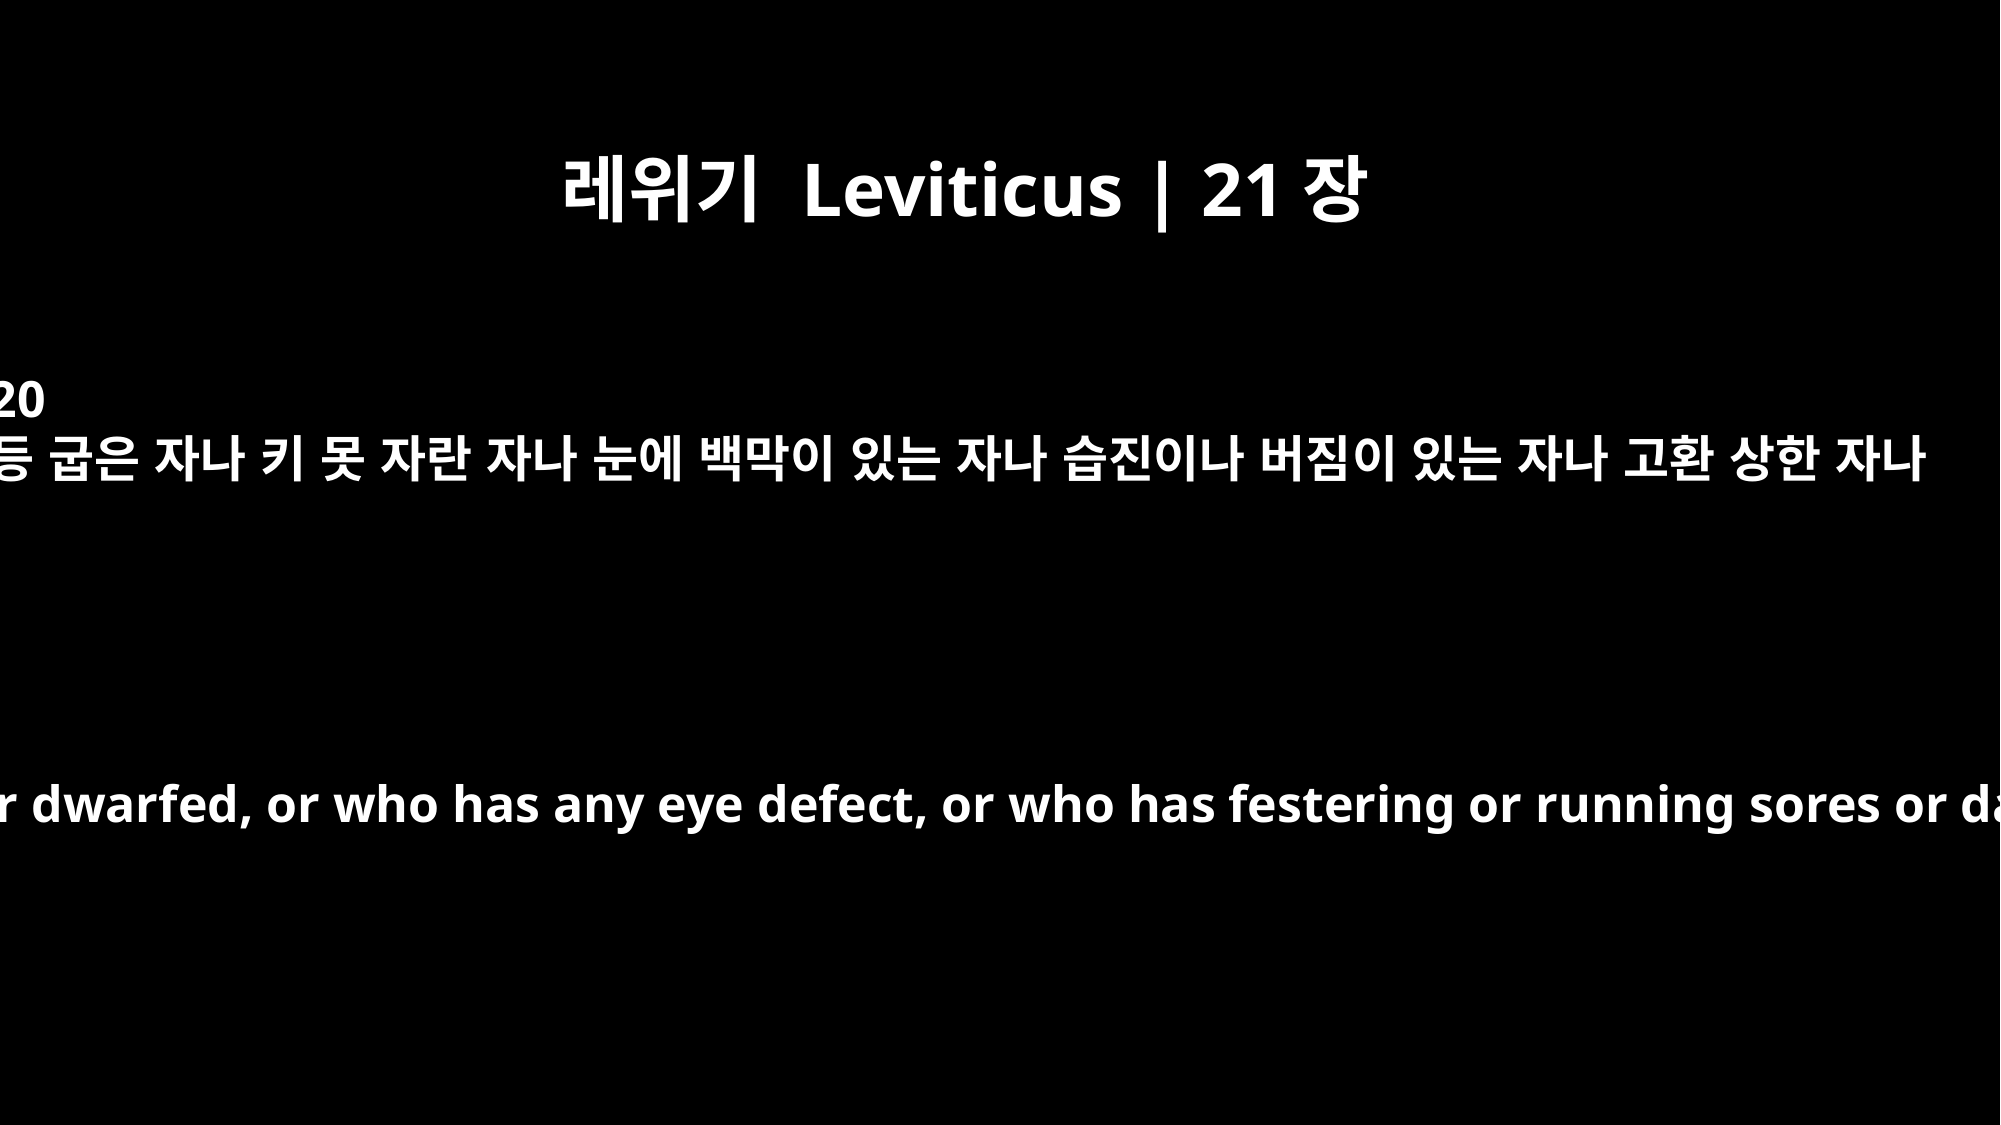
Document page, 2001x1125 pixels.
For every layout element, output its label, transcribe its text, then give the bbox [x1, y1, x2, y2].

text_box 20 등 굽은 자나 키 못 자란 자나 눈에 백막이 있는 자나 습진이나 버짐이 있는 자나 고환 상한 자나 [0, 359, 1944, 495]
text_box 레위기 Leviticus | 21장 [546, 136, 1386, 239]
text_box or who is hunchbacked or dwarfed, or who has any eye defect, or who has festering or running sores or damaged testicles. [0, 764, 2000, 840]
